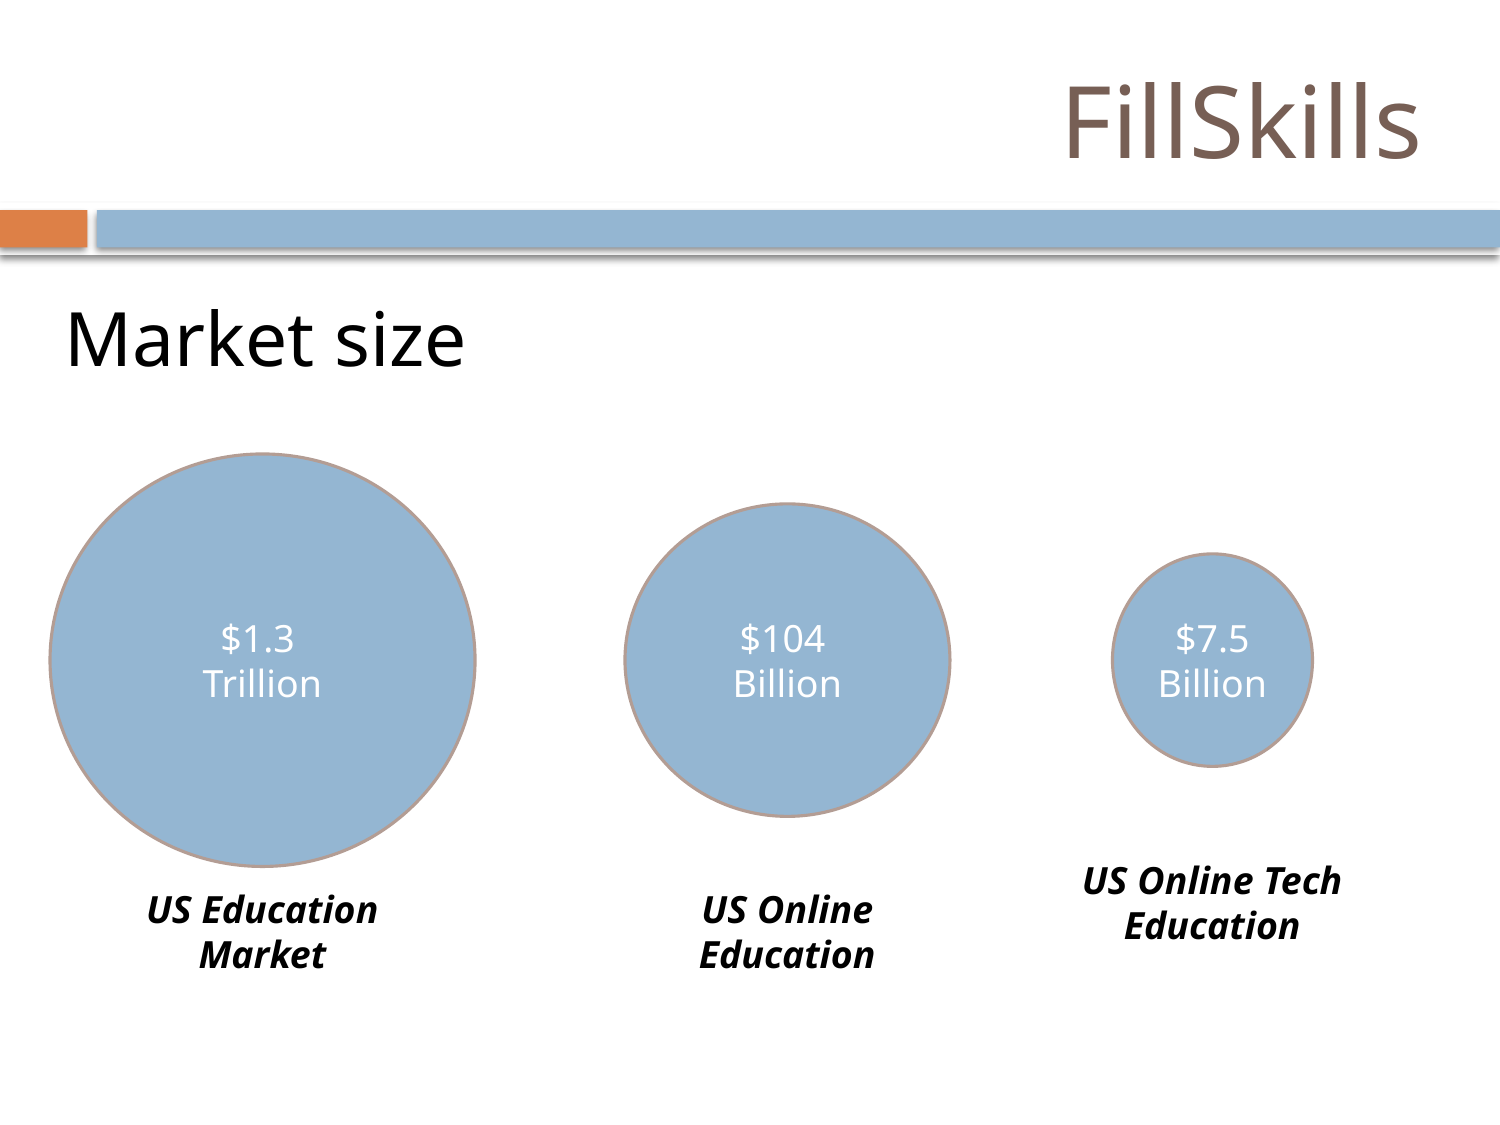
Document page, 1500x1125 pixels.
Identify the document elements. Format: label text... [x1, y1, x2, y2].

title Market size [50, 273, 1350, 400]
text_box FillSkills [100, 37, 1438, 200]
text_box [49, 453, 1377, 957]
